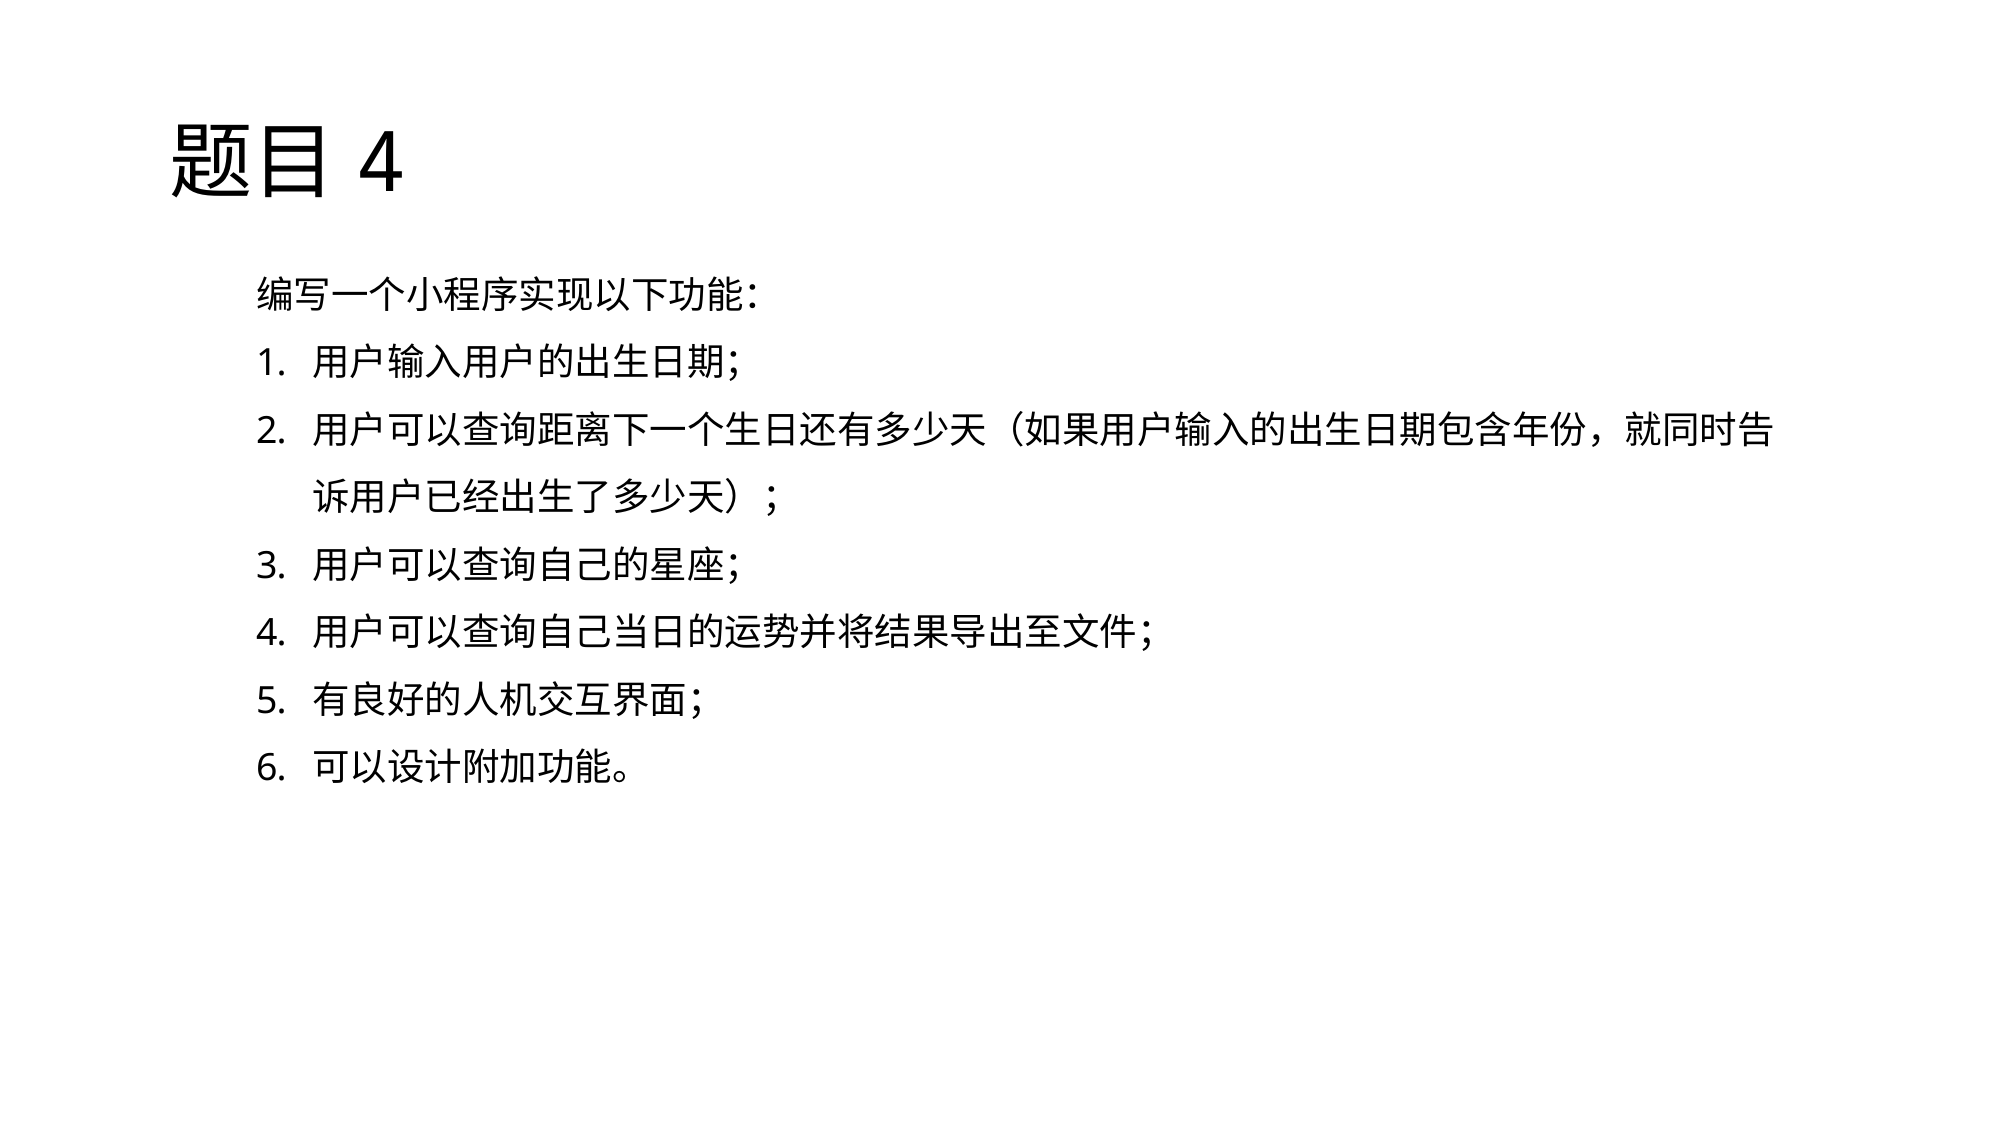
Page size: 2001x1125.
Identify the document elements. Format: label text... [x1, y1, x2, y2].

text_box 编写一个小程序实现以下功能： 用户输入用户的出生日期； 用户可以查询距离下一个生日还有多少天（如果用户输入的出生日期包含年份，就同时告诉用户已经出生了多少天）； 用户可以查询自己的星座； 用户可以查询自己当日的运势并将结果导出至文件； 有良好的人机交互界面； 可以设计附加功能。 [241, 240, 1807, 796]
title 题目4 [119, 89, 457, 241]
